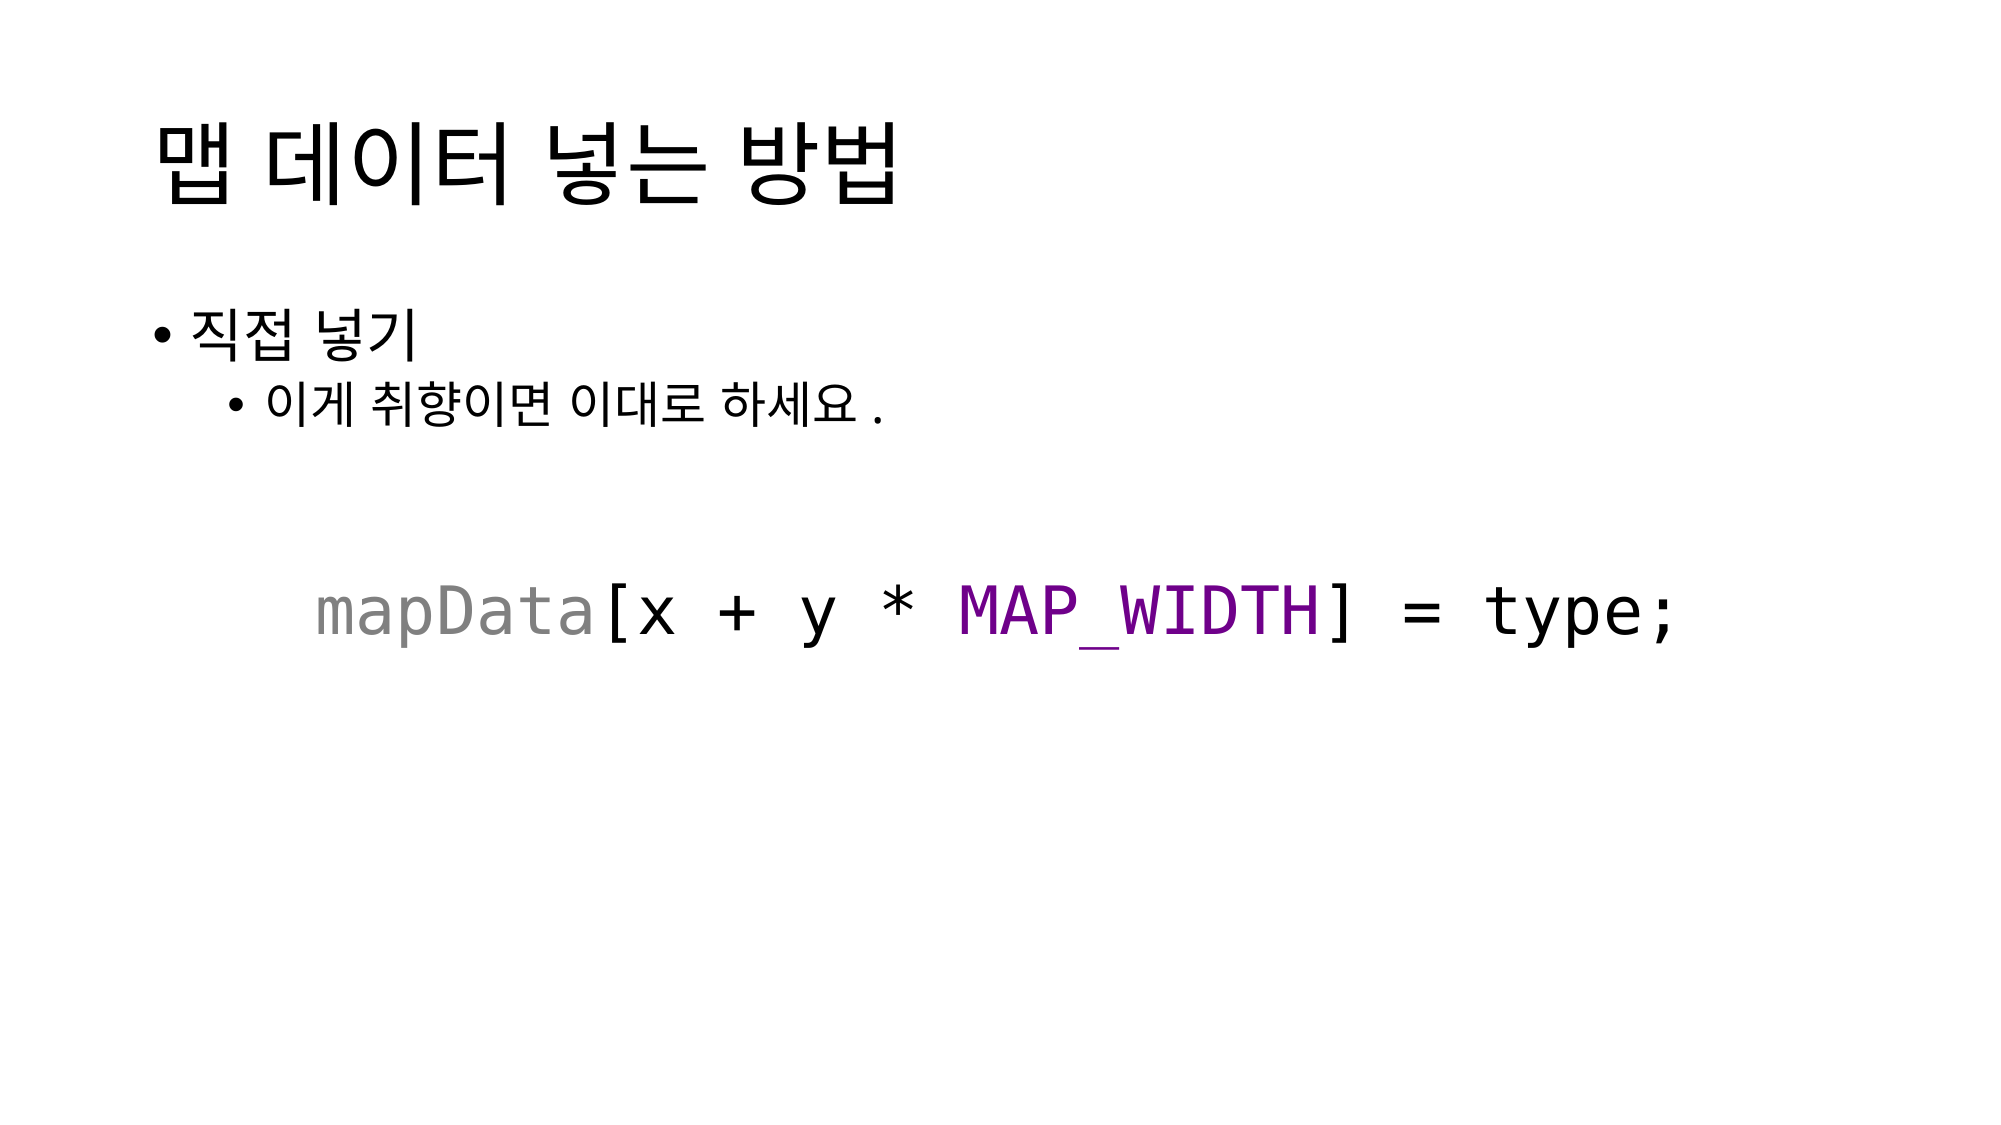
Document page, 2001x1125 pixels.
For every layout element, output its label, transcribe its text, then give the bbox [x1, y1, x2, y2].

title 맵 데이터 넣는 방법 [137, 59, 1863, 278]
list 직접 넣기 이게 취향이면 이대로 하세요. [137, 299, 1863, 1014]
text_box mapData[x + y * MAP_WIDTH] = type; [300, 560, 1700, 656]
